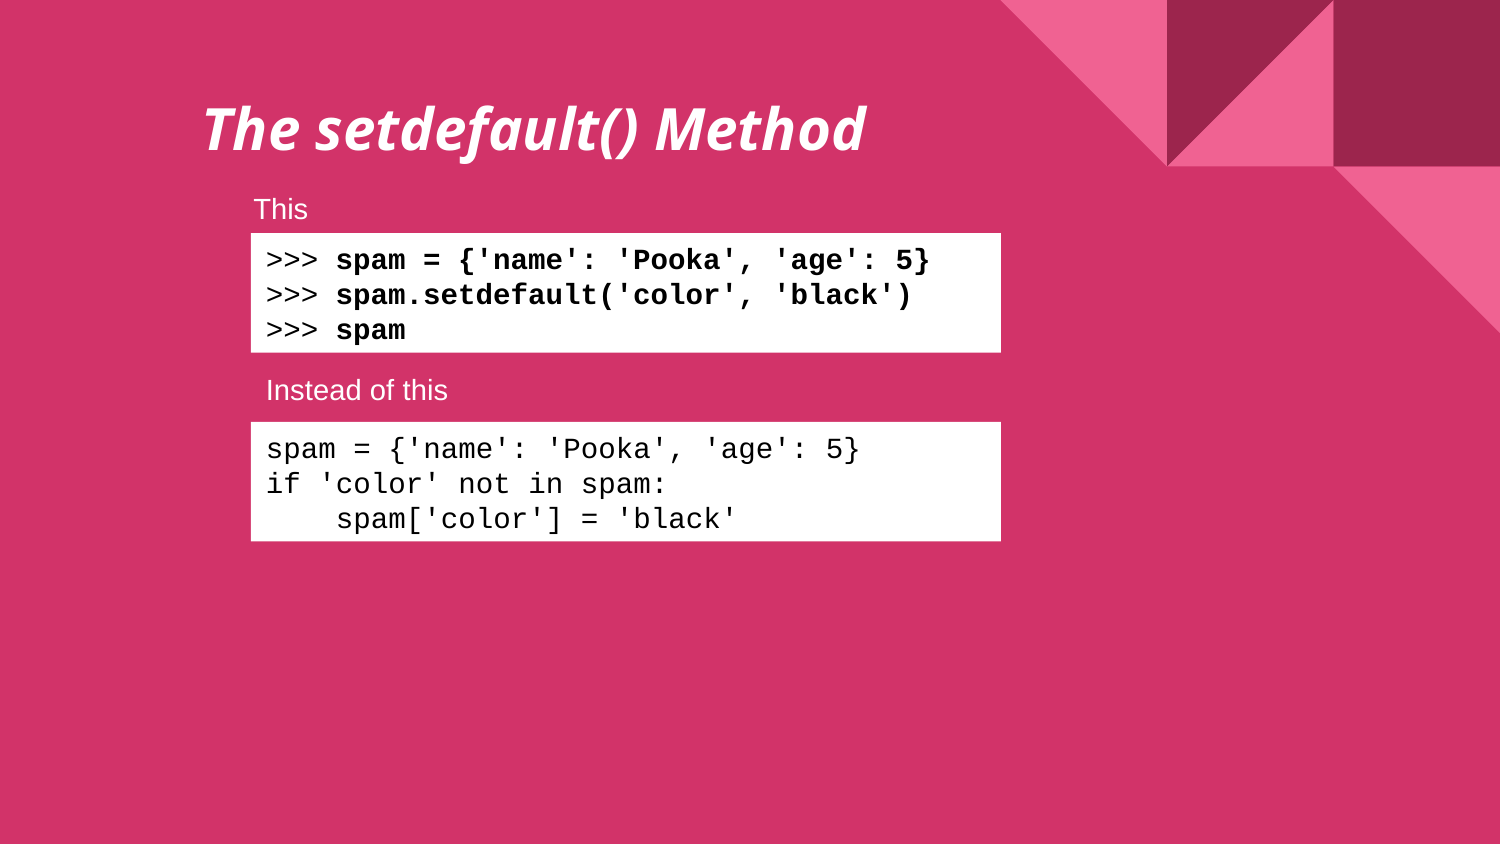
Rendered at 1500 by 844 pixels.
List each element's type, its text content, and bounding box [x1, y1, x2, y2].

text_box spam = {'name': 'Pooka', 'age': 5} if 'color' not in spam: spam['color'] = 'black' [250, 421, 1001, 542]
text_box >>> spam = {'name': 'Pooka', 'age': 5} >>> spam.setdefault('color', 'black') >>> spam [250, 233, 1001, 353]
text_box Instead of this [251, 363, 516, 414]
text_box This [238, 182, 324, 233]
text_box The setdefault() Method [187, 84, 961, 240]
